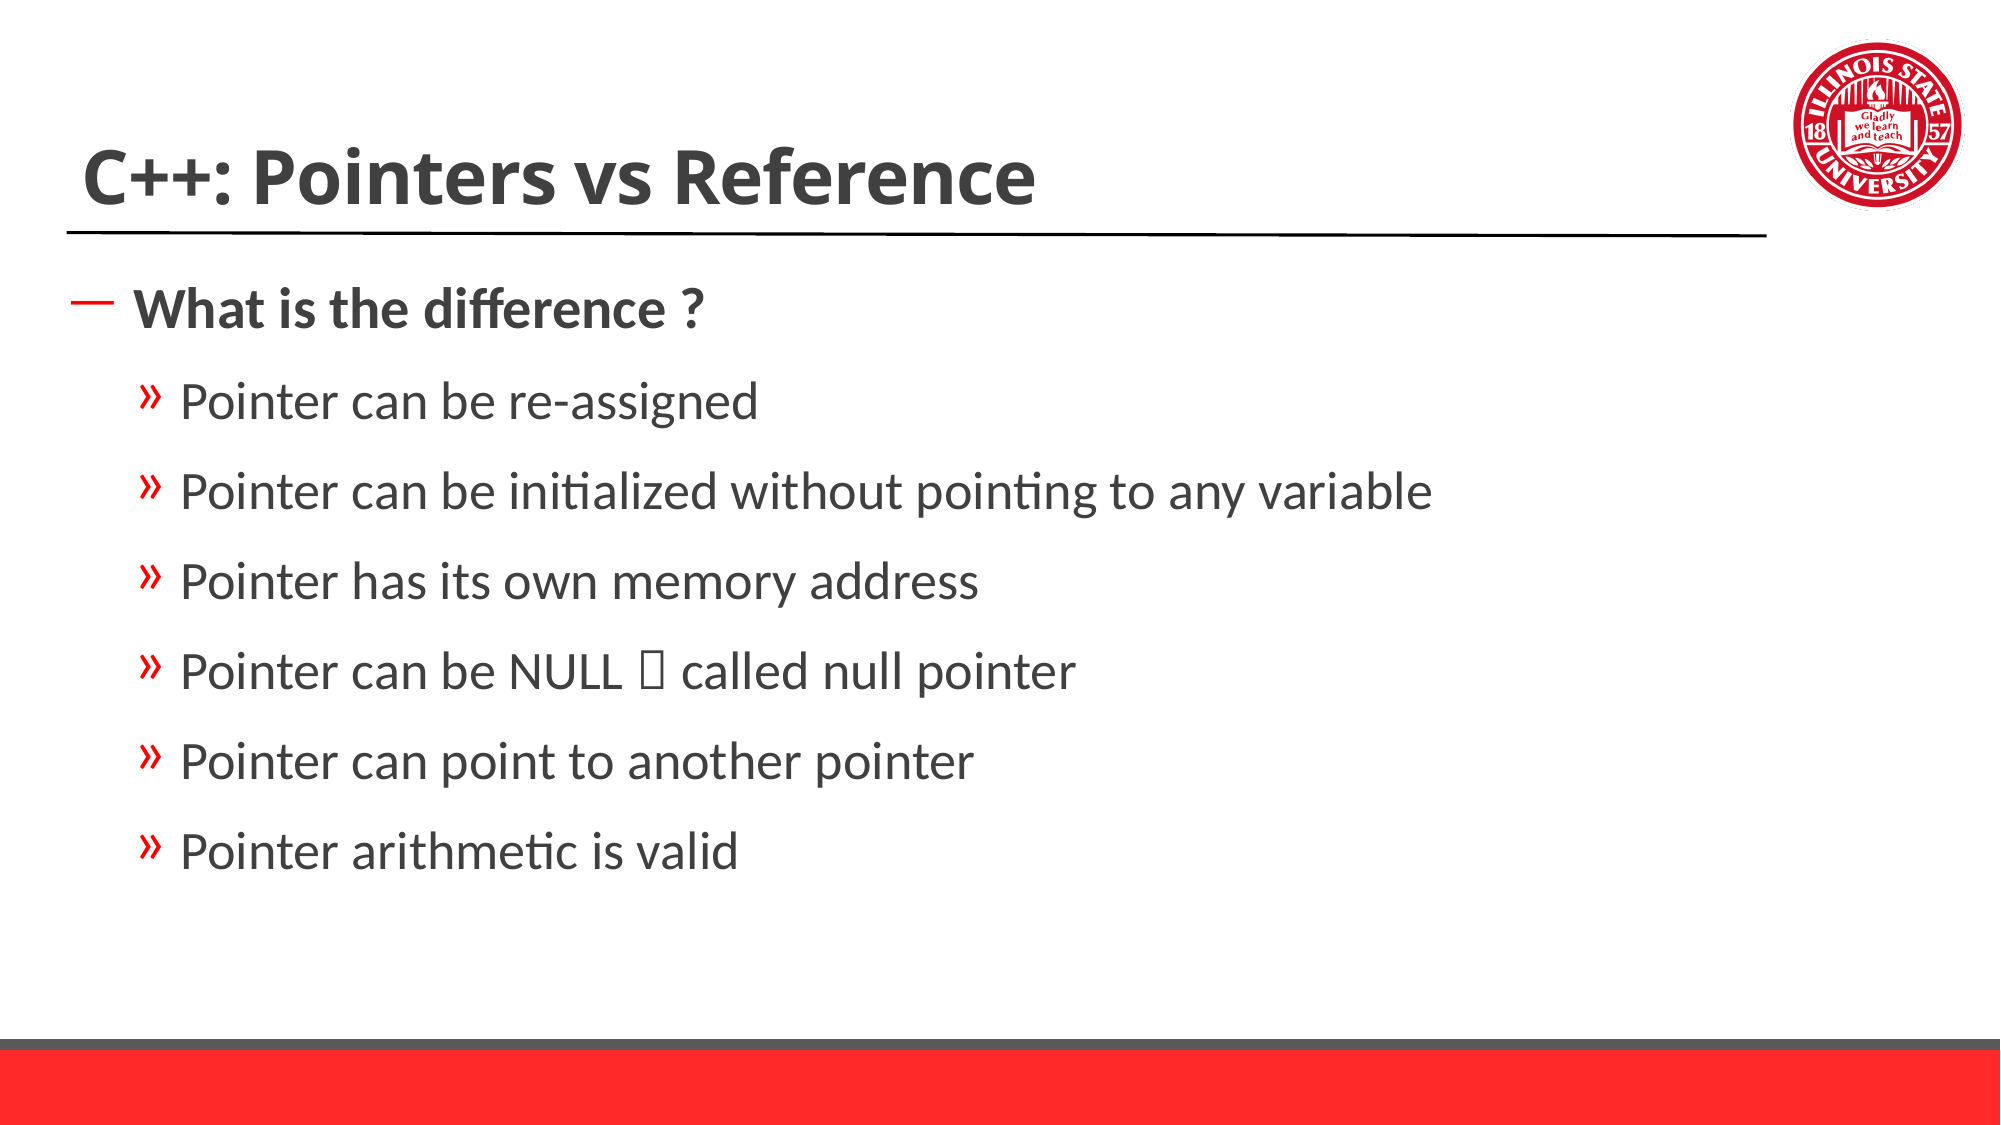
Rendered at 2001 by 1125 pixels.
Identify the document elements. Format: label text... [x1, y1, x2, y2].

list What is the difference ? Pointer can be re-assigned Pointer can be initialized without pointing to any variable Pointer has its own memory address Pointer can be NULL  called null pointer Pointer can point to another pointer Pointer arithmetic is valid [66, 262, 1767, 1013]
picture [1789, 39, 1965, 211]
title C++: Pointers vs Reference [66, 0, 1767, 228]
